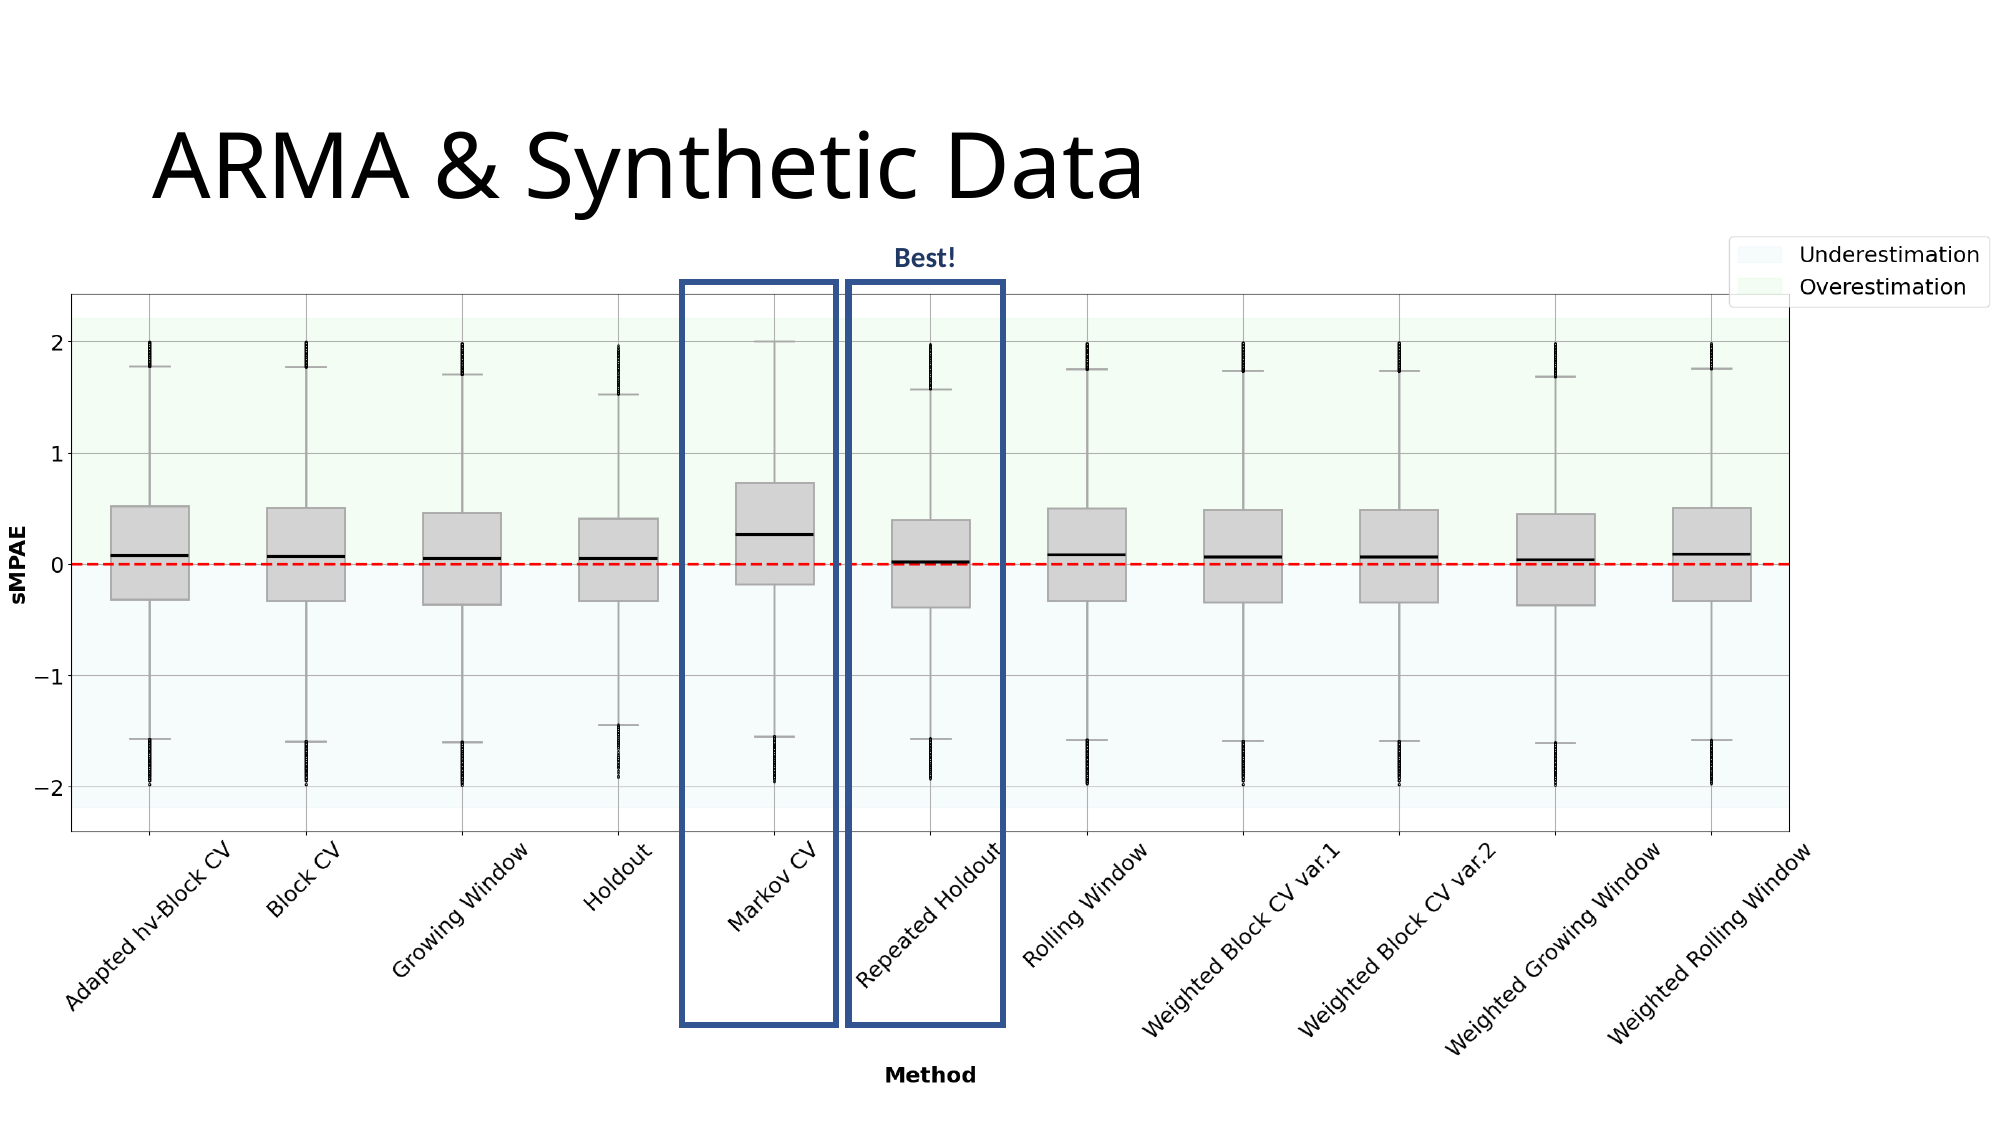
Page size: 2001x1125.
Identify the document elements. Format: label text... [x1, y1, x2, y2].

title ARMA & Synthetic Data [137, 59, 1863, 226]
picture [0, 226, 2000, 1093]
